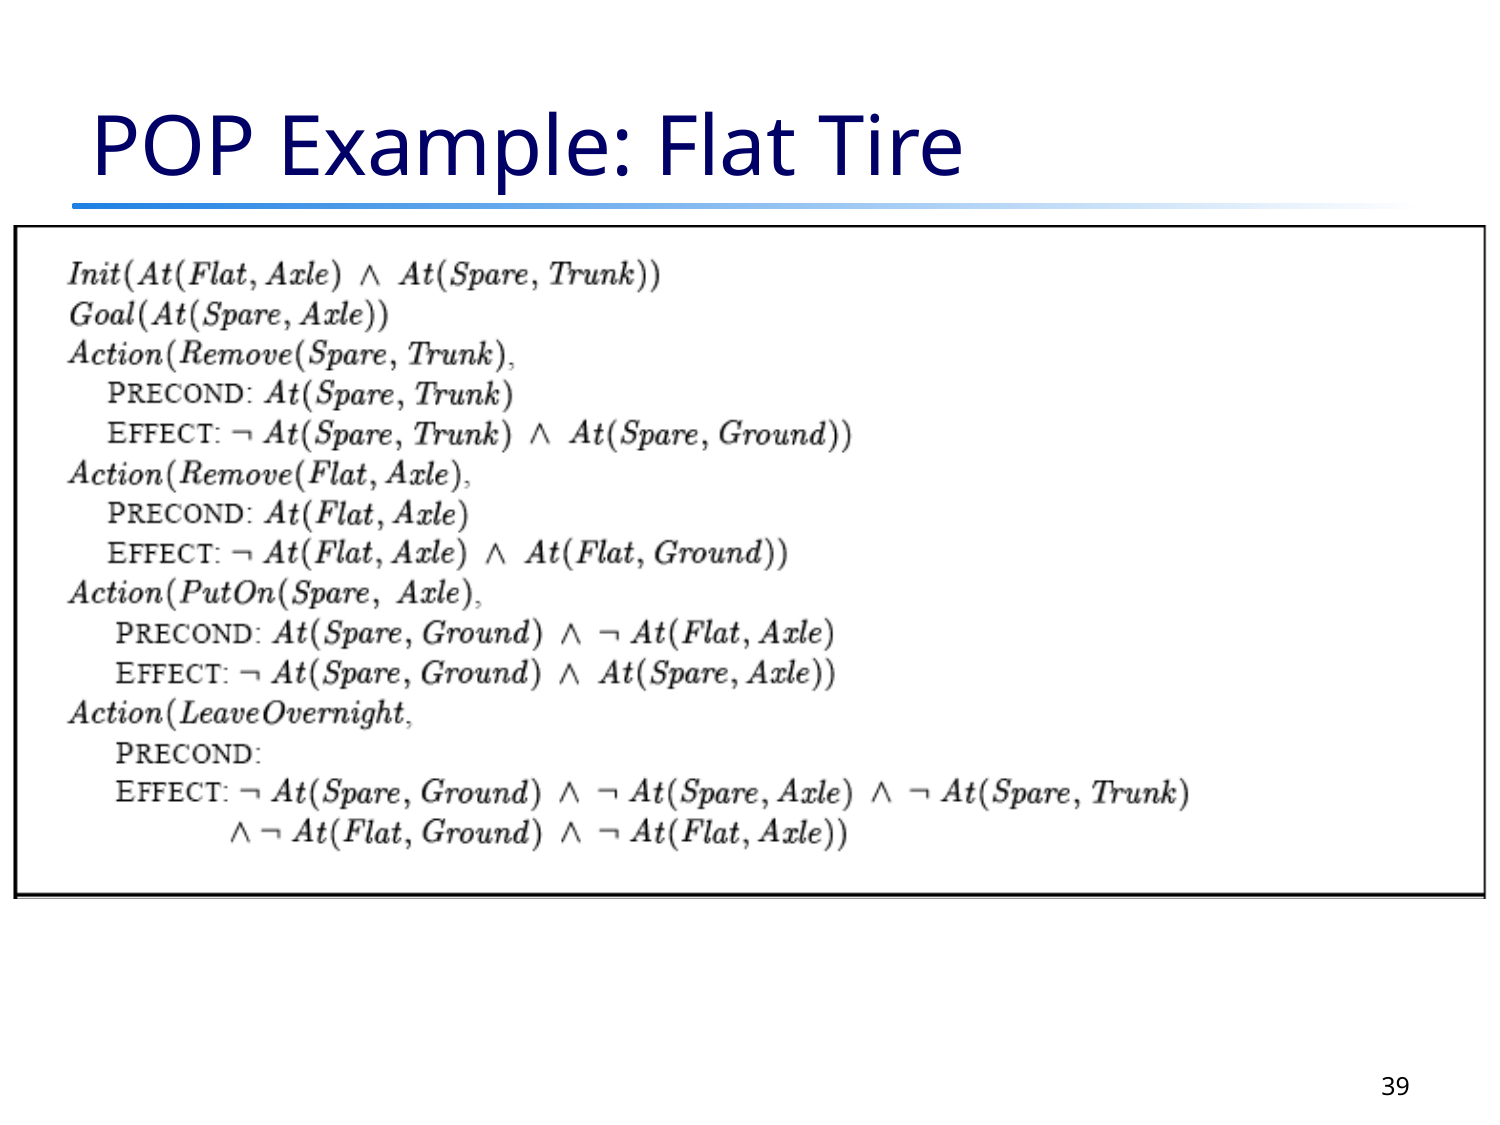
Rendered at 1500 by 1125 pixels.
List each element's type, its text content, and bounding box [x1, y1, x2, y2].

picture [12, 224, 1488, 899]
title POP Example: Flat Tire [75, 12, 1468, 200]
slide_number 39 [1112, 1037, 1426, 1113]
